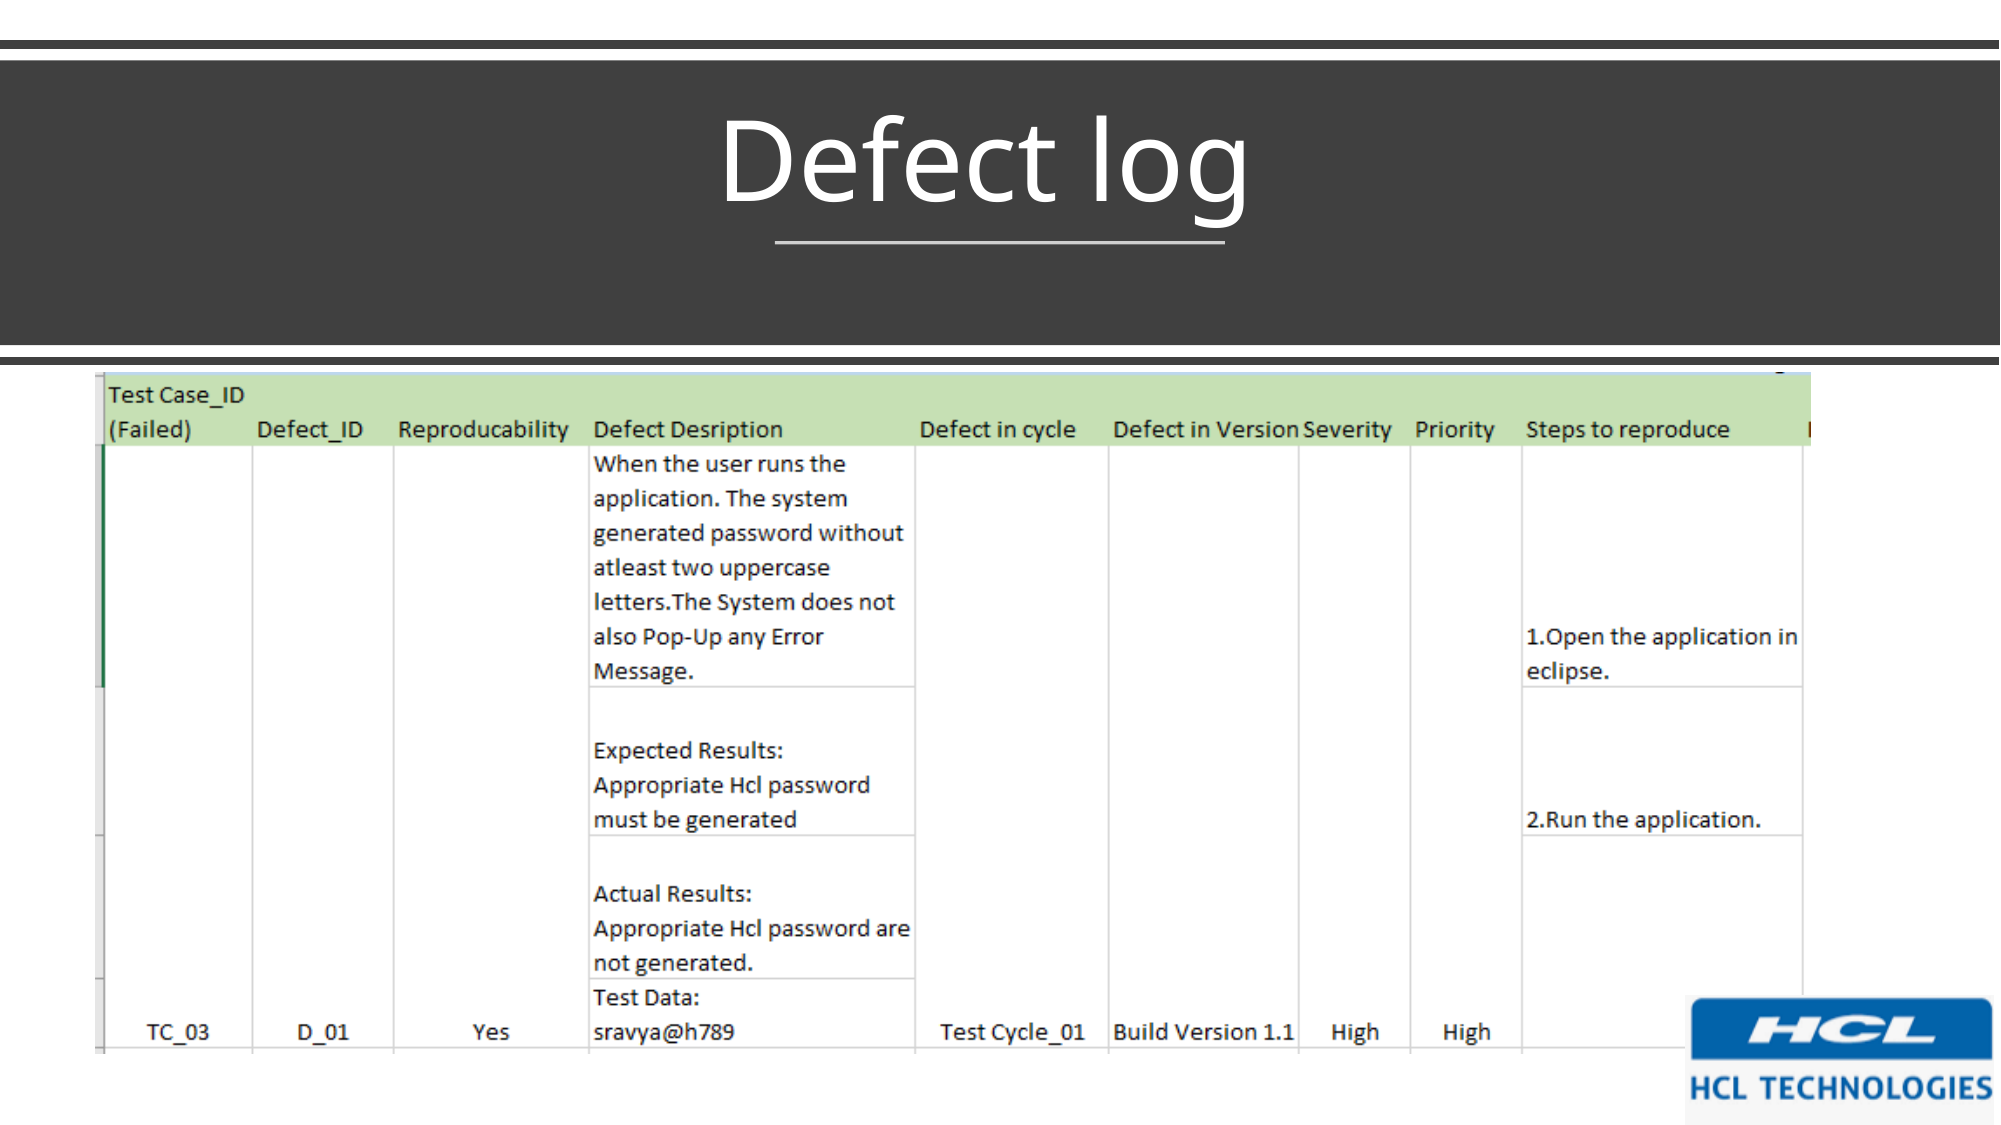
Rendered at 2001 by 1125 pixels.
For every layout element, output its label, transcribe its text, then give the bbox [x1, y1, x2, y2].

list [95, 372, 1811, 1054]
picture [1685, 995, 1994, 1125]
text_box [0, 59, 2000, 346]
title Defect log [86, 80, 1914, 233]
